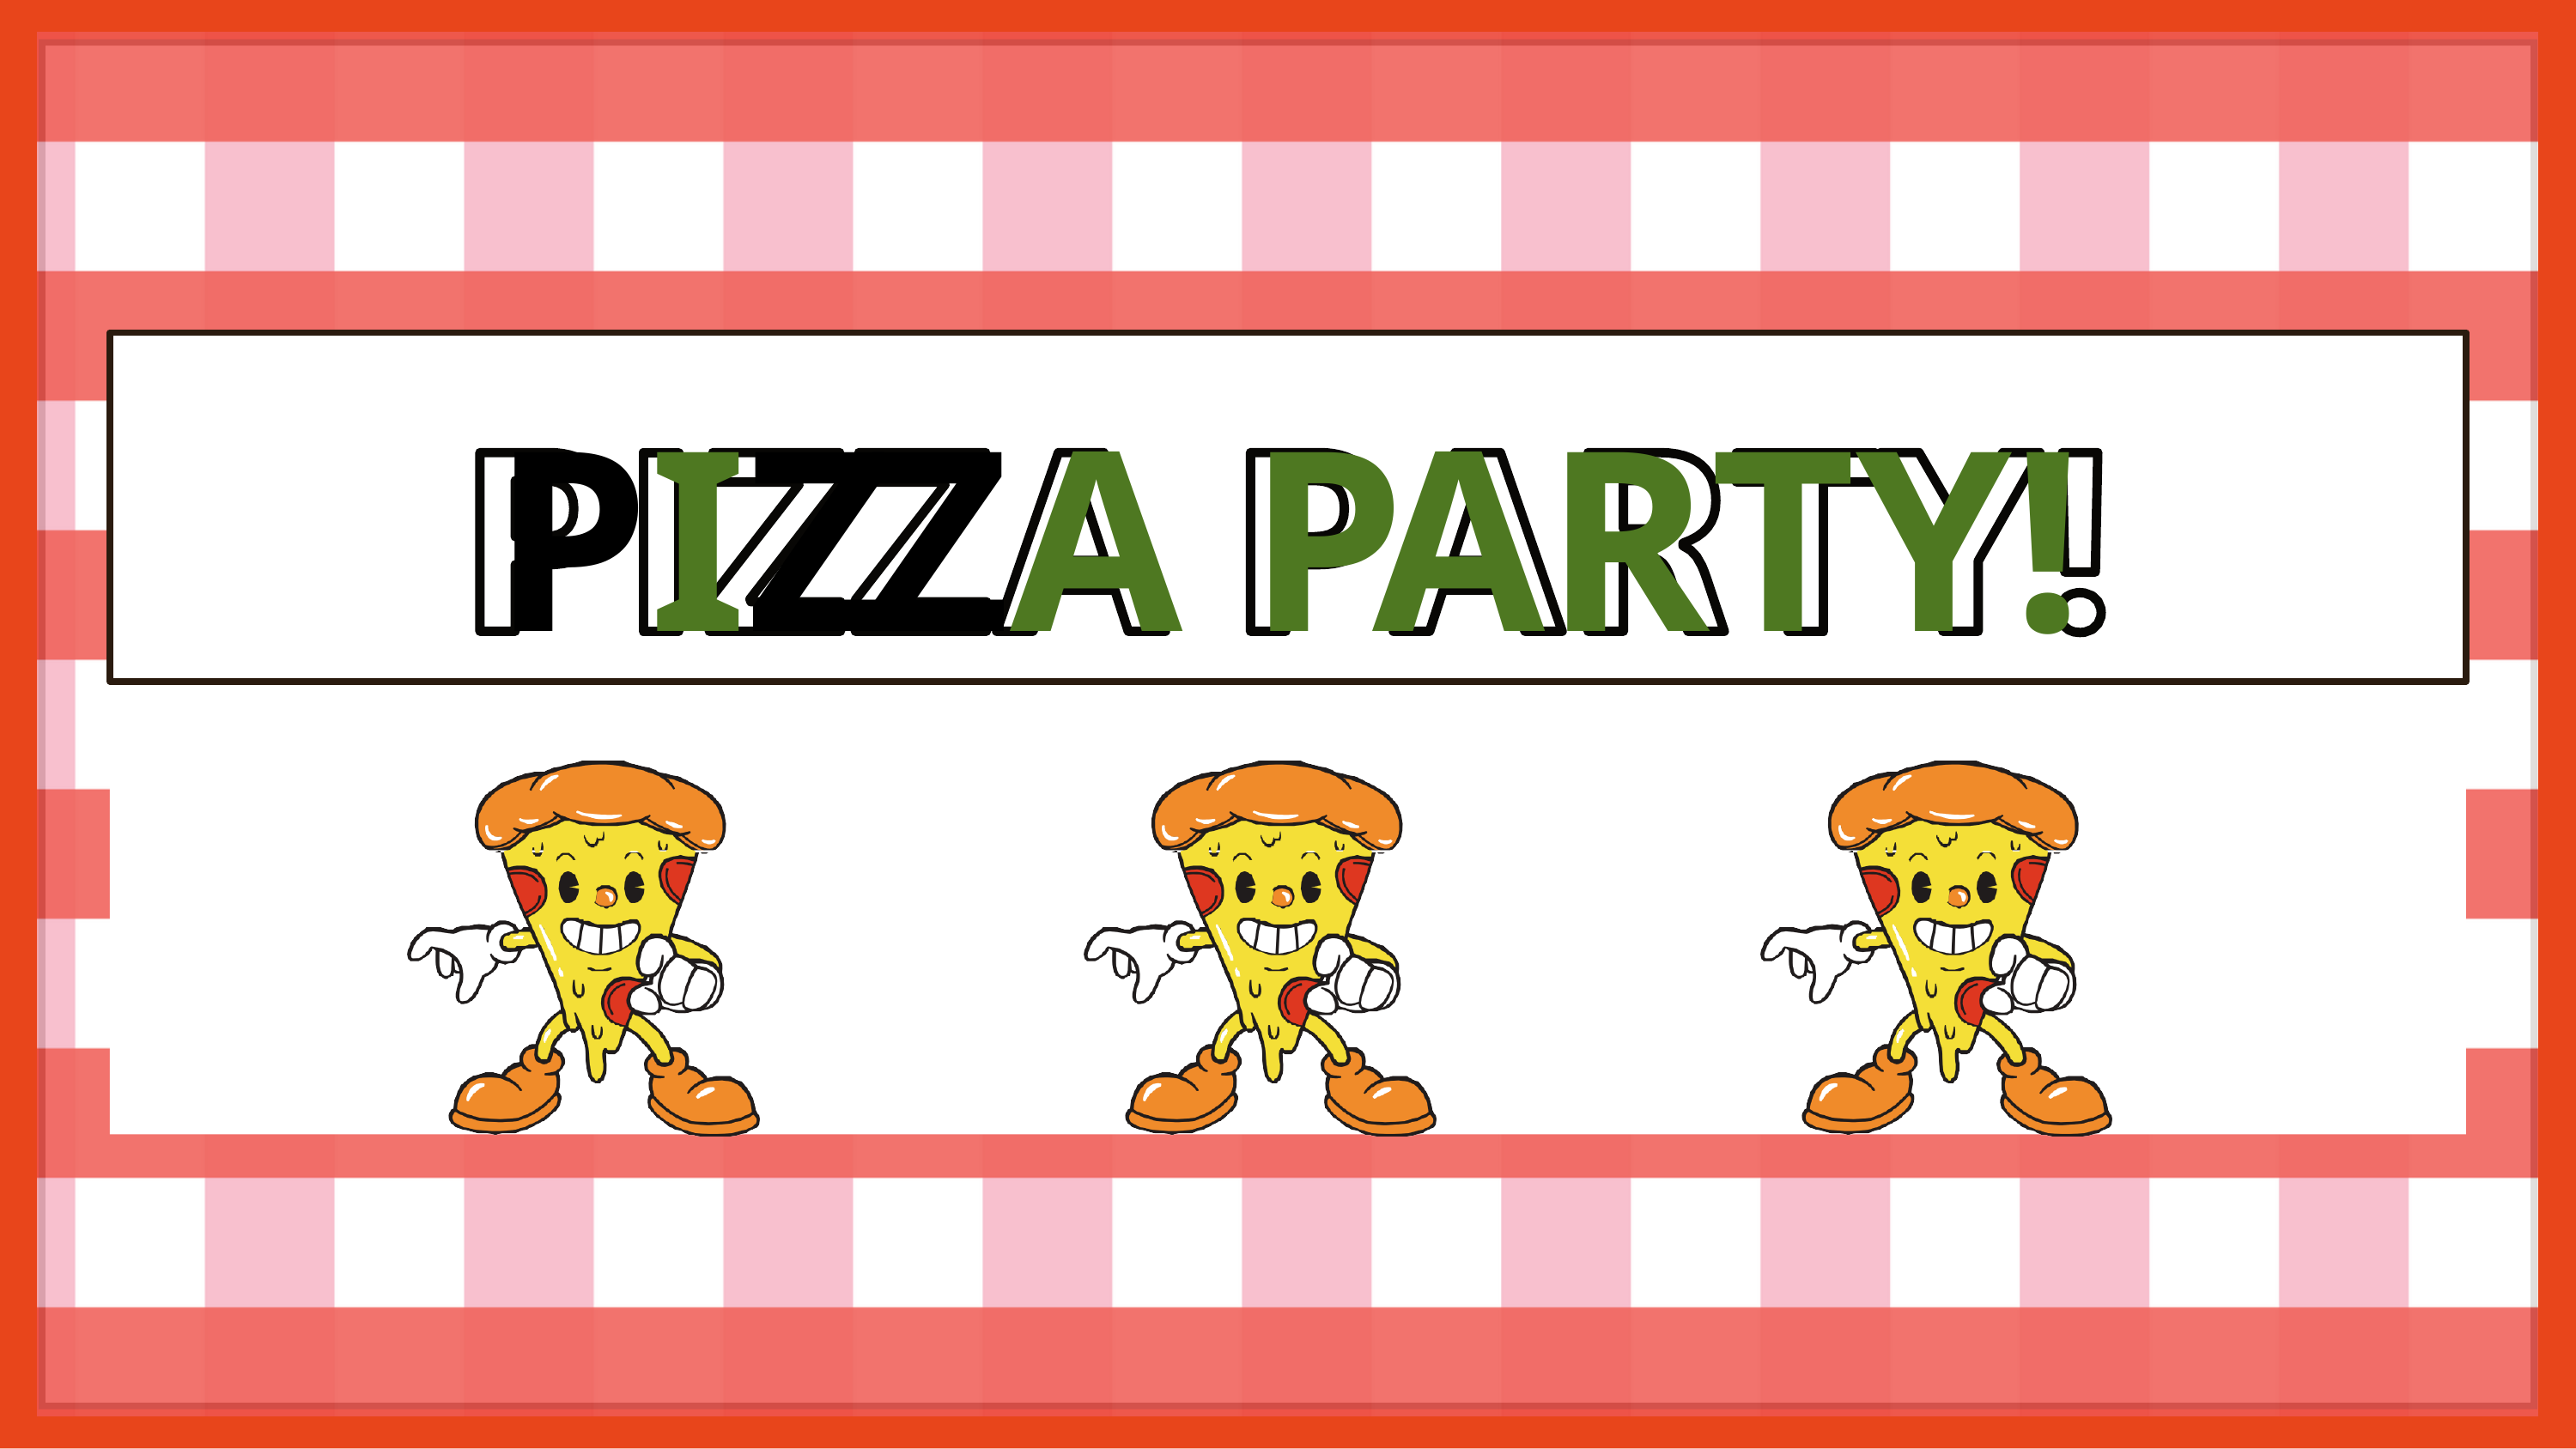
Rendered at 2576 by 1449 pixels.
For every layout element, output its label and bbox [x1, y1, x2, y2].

text_box [407, 761, 2113, 1137]
text_box [37, 31, 2539, 1416]
